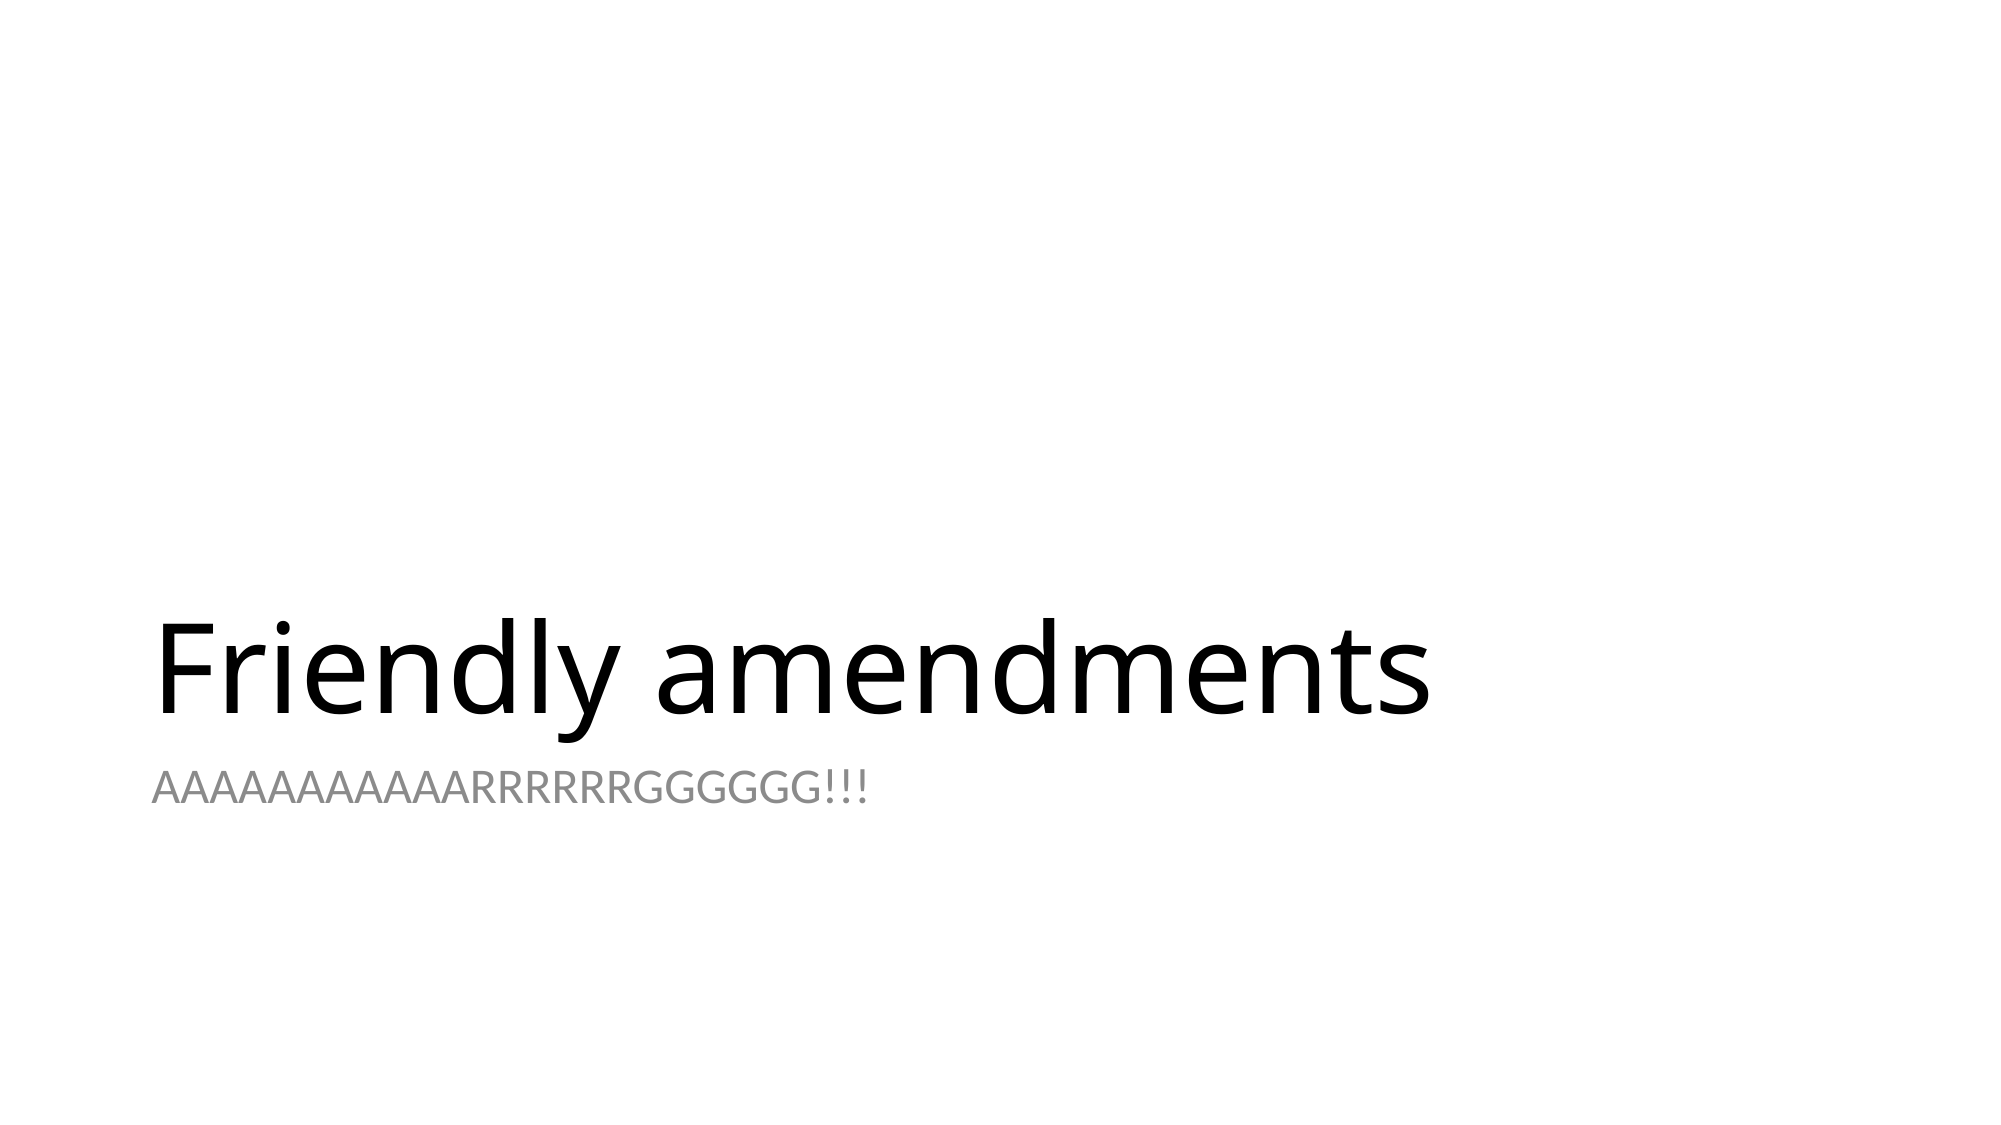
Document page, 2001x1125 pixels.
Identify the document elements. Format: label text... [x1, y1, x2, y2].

title Friendly amendments [136, 280, 1862, 749]
list AAAAAAAAAAARRRRRRGGGGGG!!! [136, 752, 1862, 999]
